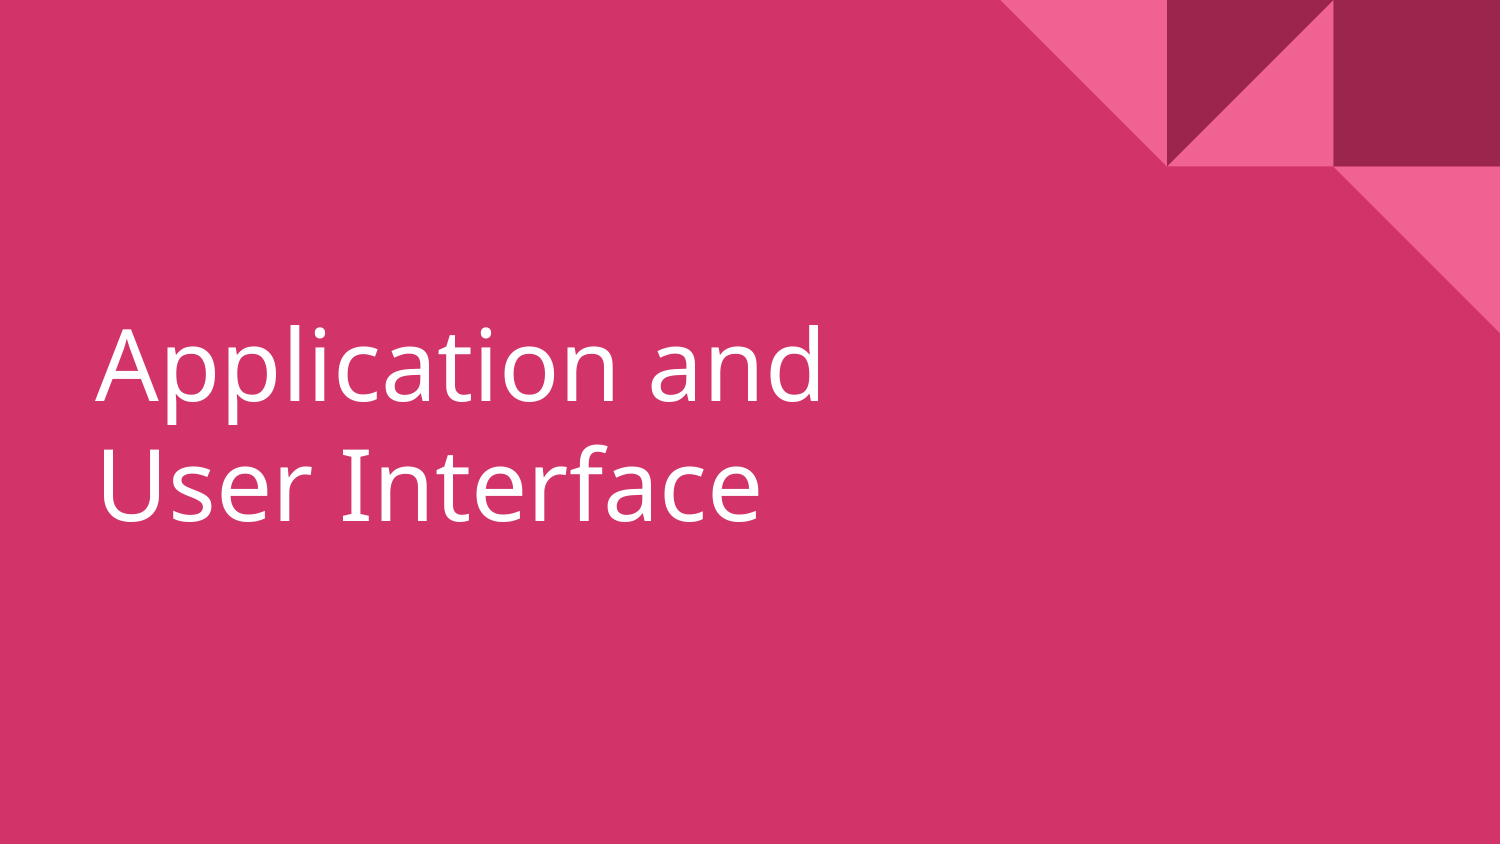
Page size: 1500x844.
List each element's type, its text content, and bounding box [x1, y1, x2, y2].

title Application and User Interface [80, 86, 1003, 758]
